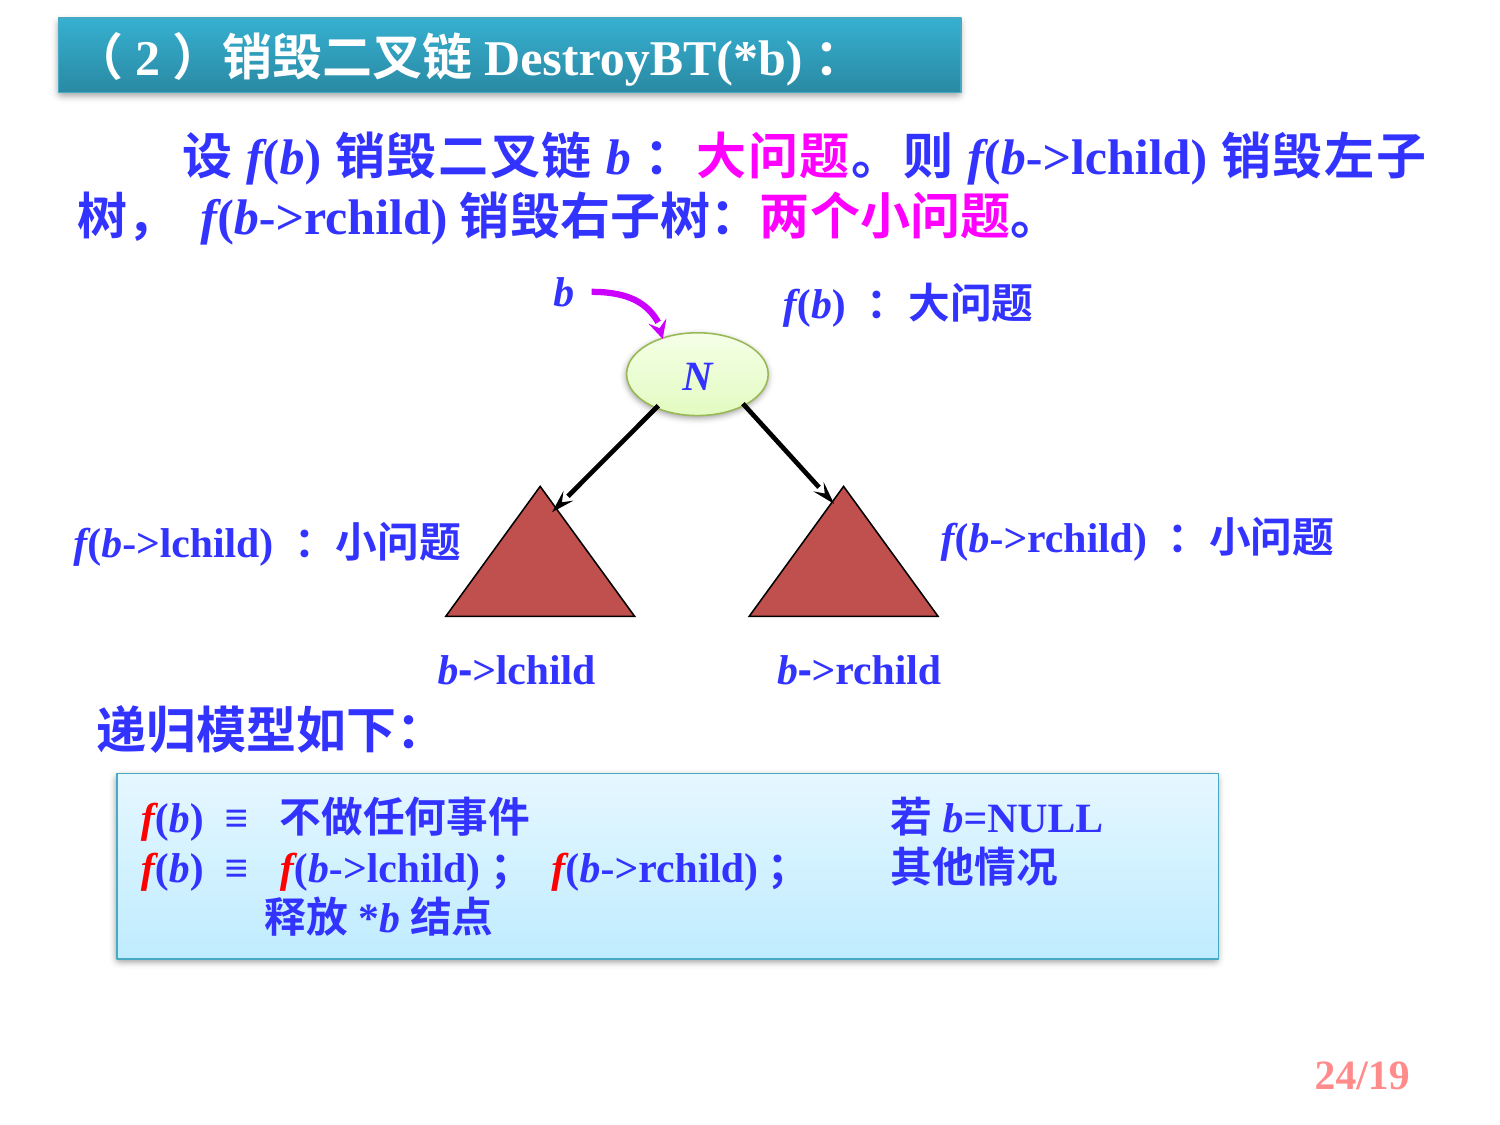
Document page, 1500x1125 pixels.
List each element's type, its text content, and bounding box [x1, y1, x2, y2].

text_box f(b->rchild) ：小问题 [1006, 503, 1383, 569]
text_box 设f(b)销毁二叉链b：大问题。则f(b->lchild)销毁左子树， f(b->rchild)销毁右子树：两个小问题。 [62, 117, 1442, 252]
text_box f(b->lchild) ：小问题 [58, 508, 369, 574]
text_box f(b) ≡ 不做任何事件 若b=NULL f(b) ≡ f(b->lchild)； f(b->rchild)； 其他情况 释放*b结点 [116, 773, 1219, 960]
text_box 递归模型如下： [81, 691, 680, 767]
text_box （2）销毁二叉链DestroyBT(*b)： [58, 17, 962, 93]
slide_number /19 [1074, 1042, 1425, 1103]
text_box f(b) ：大问题 [1006, 269, 1114, 335]
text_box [374, 257, 1002, 702]
